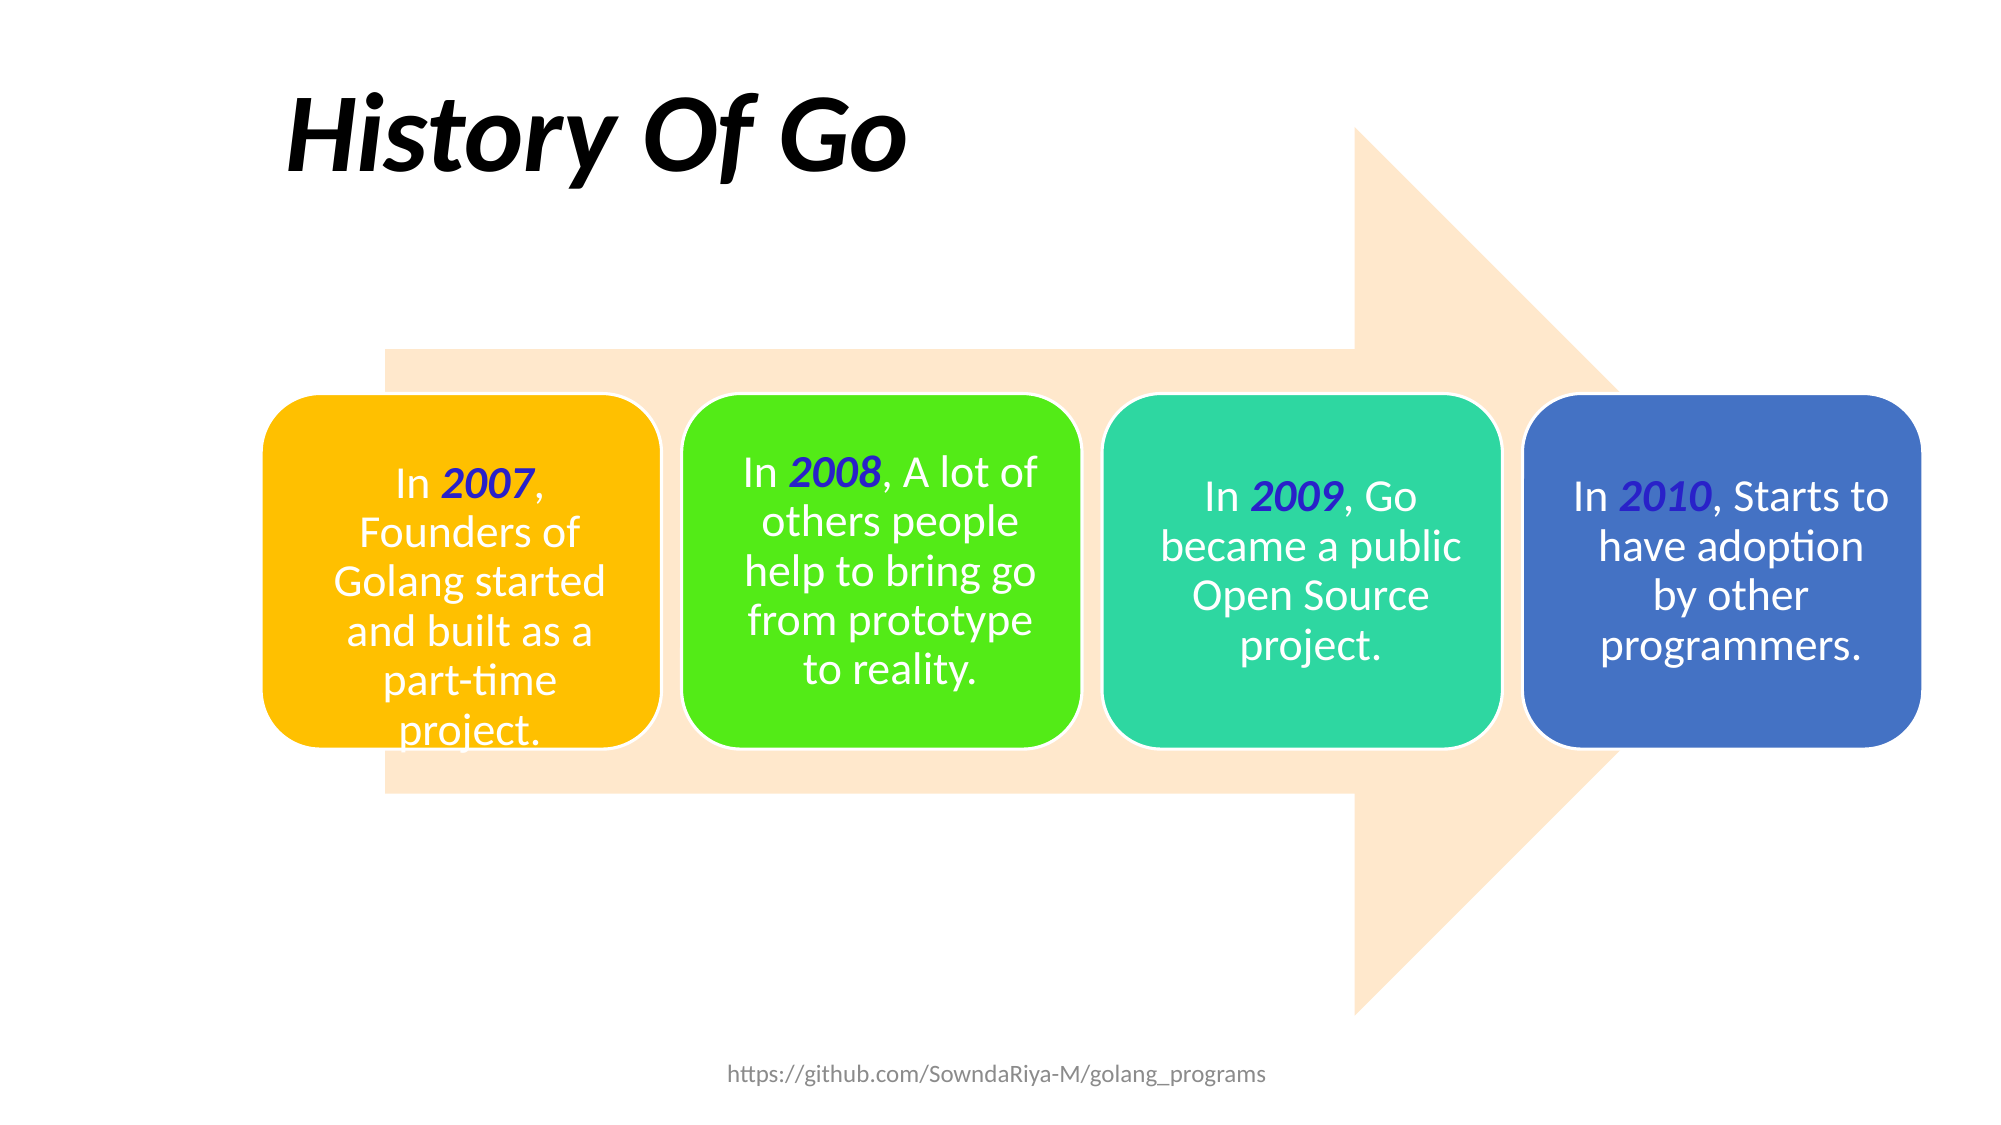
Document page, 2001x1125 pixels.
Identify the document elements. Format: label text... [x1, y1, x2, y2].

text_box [260, 126, 1924, 1016]
footer https://github.com/SowndaRiya-M/golang_programs [662, 1042, 1338, 1103]
text_box History Of Go [13, 51, 1182, 201]
